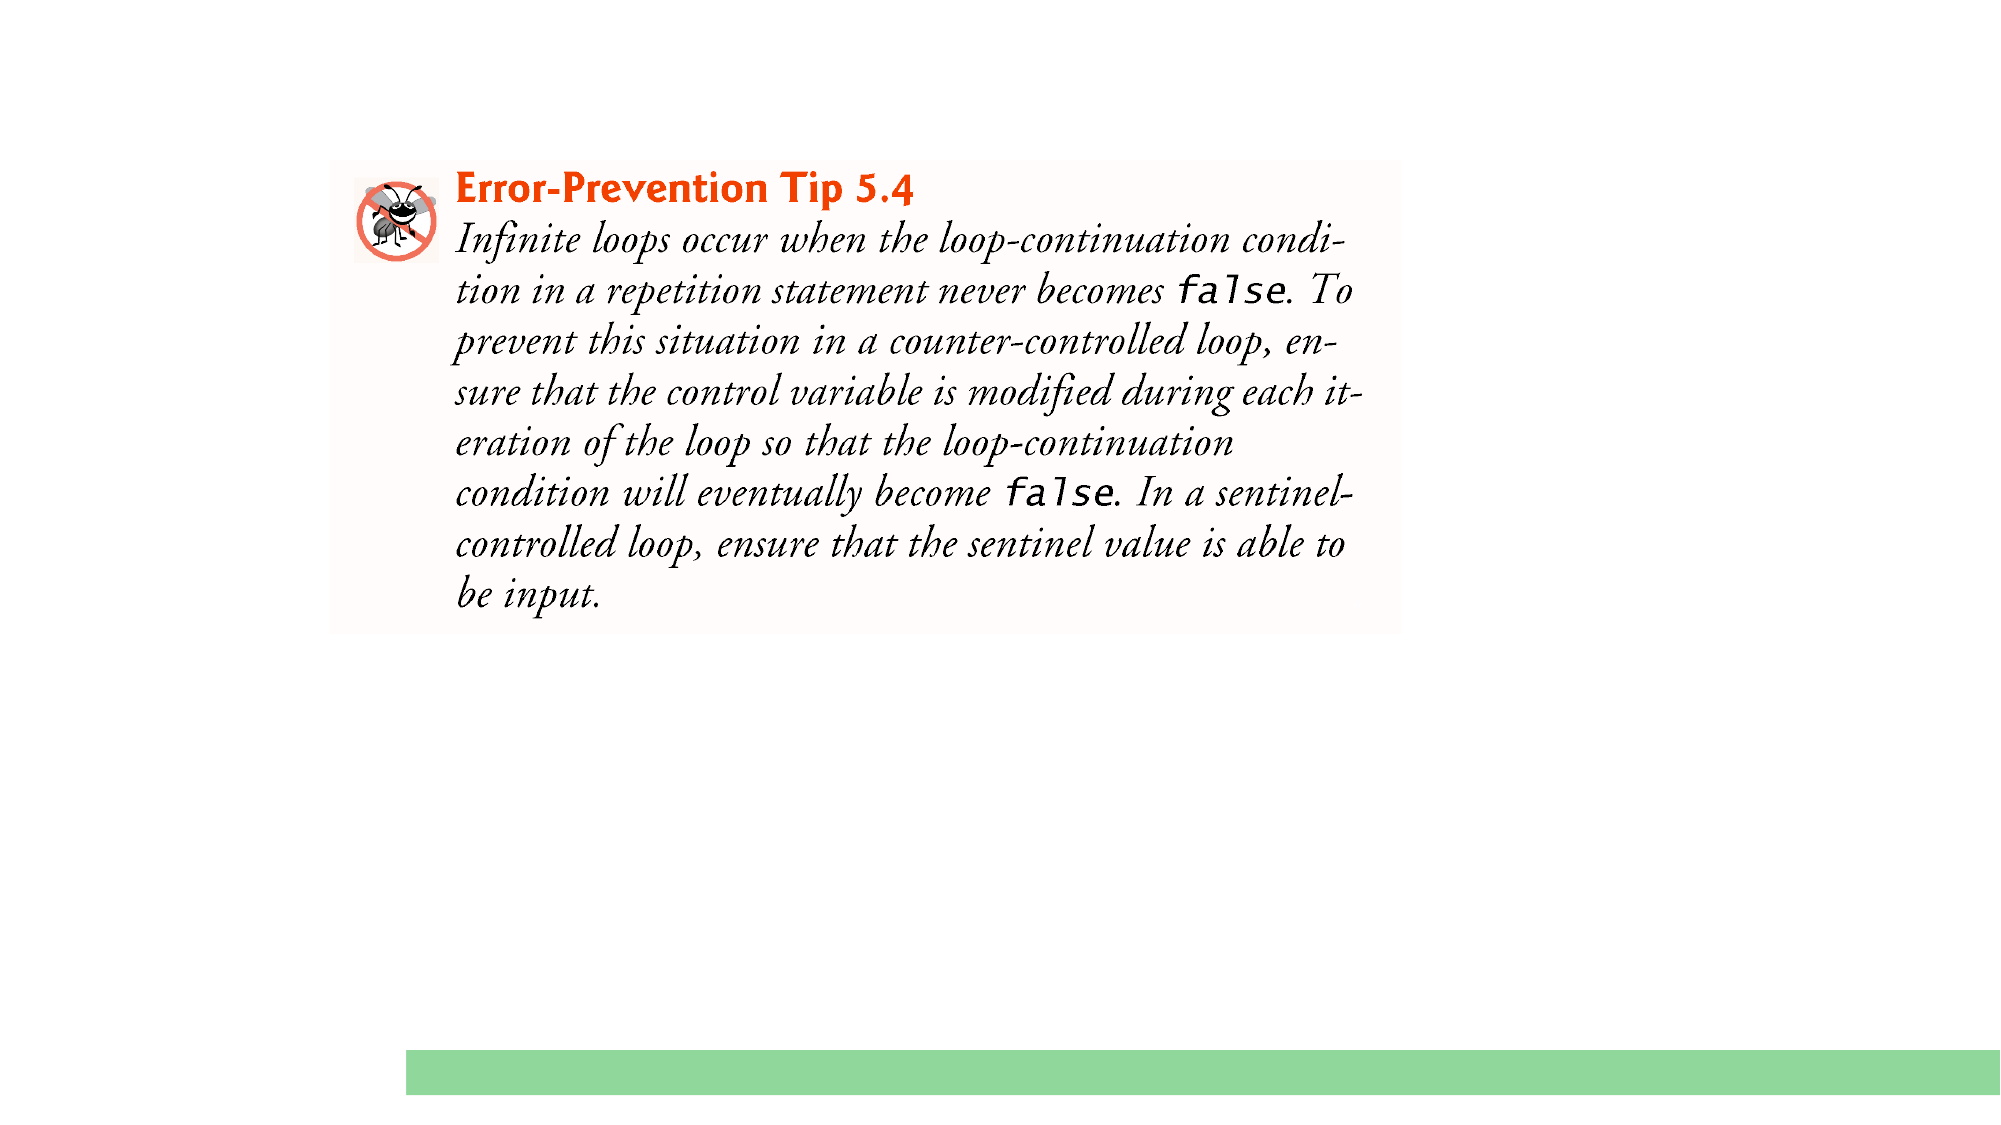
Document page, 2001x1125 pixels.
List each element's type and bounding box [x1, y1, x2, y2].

picture [249, 106, 1750, 1018]
